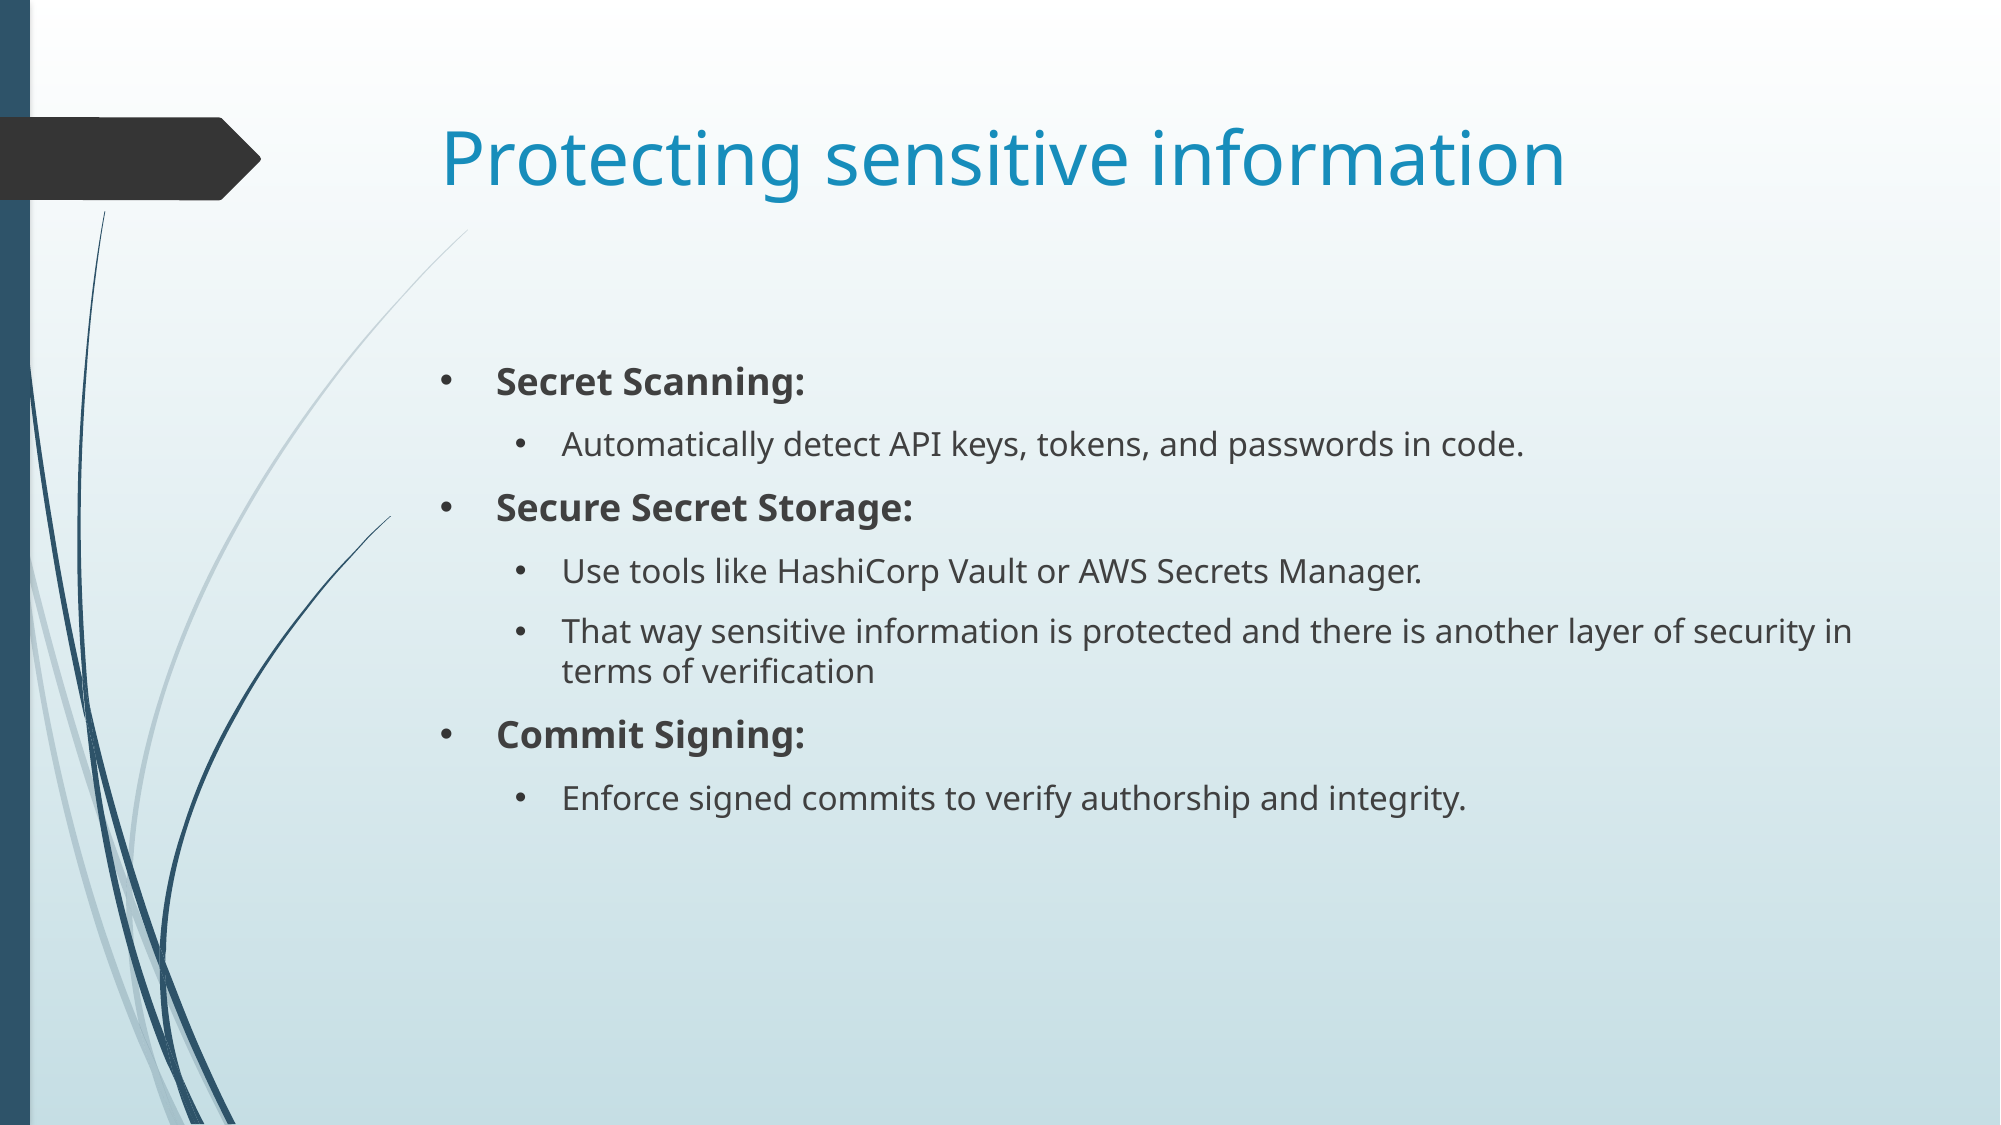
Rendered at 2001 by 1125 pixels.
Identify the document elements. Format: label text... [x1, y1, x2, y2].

list Secret Scanning: Automatically detect API keys, tokens, and passwords in code. Secure Secret Storage: Use tools like HashiCorp Vault or AWS Secrets Manager. That way sensitive information is protected and there is another layer of security in terms of verification Commit Signing: Enforce signed commits to verify authorship and integrity. [424, 350, 1888, 970]
title Protecting sensitive information [425, 102, 1888, 313]
